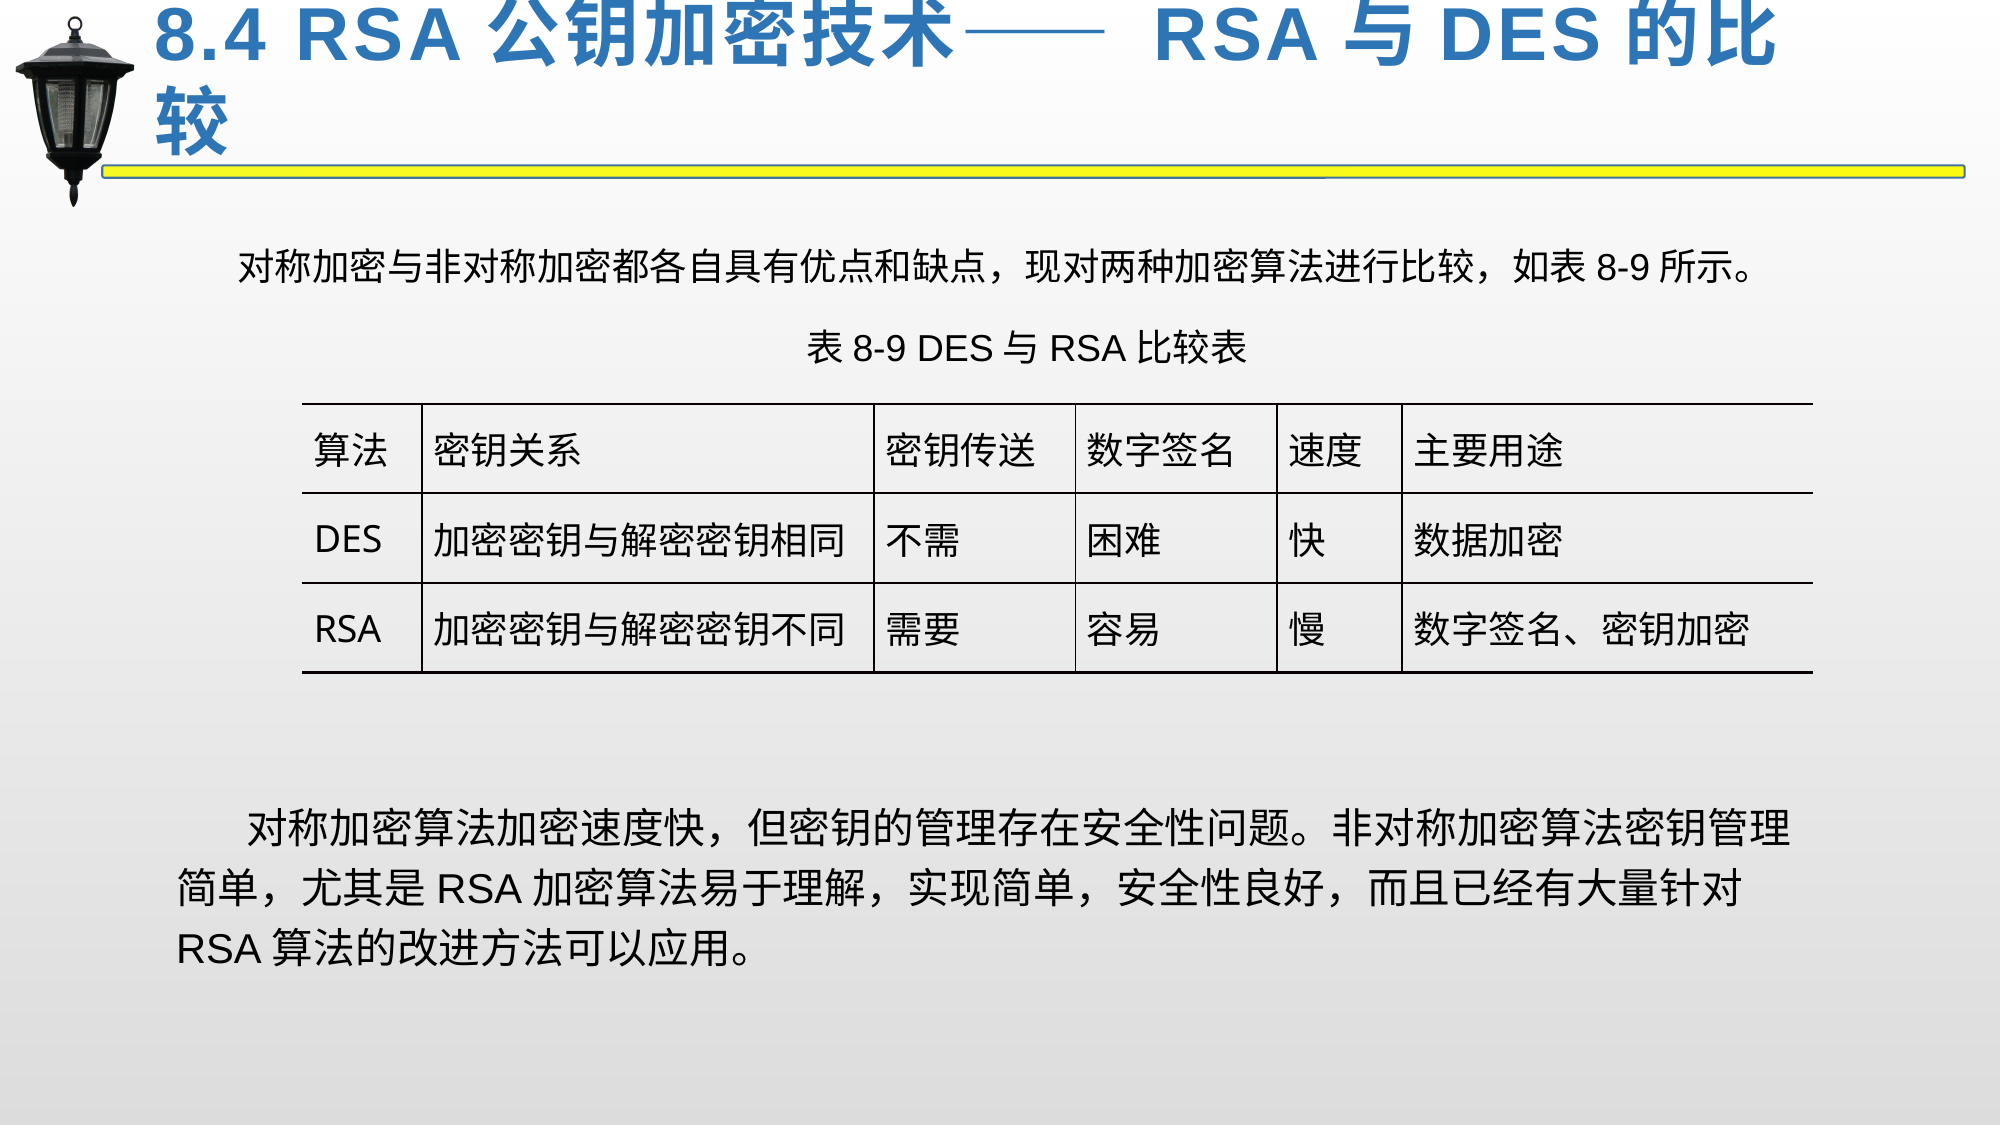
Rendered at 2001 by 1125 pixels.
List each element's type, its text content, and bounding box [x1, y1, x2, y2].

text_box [9, 8, 1965, 216]
table_header 密钥传送 [875, 405, 1075, 492]
table_header 主要用途 [1403, 405, 1813, 492]
table_cell 困难 [1076, 494, 1276, 582]
table_header 算法 [302, 405, 421, 492]
table_cell 需要 [875, 584, 1075, 671]
text_box 对称加密算法加密速度快，但密钥的管理存在安全性问题。非对称加密算法密钥管理简单，尤其是RSA加密算法易于理解，实现简单，安全性良好，而且已经有大量针对RSA算法的改进方法可以应用。 [161, 784, 1839, 979]
table_cell 快 [1278, 494, 1401, 582]
table_cell RSA [302, 584, 421, 671]
table_cell 数字签名、密钥加密 [1403, 584, 1813, 671]
table_cell 加密密钥与解密密钥相同 [423, 494, 873, 582]
text_box 对称加密与非对称加密都各自具有优点和缺点，现对两种加密算法进行比较，如表8-9所示。 表8-9 DES与RSA比较表 [222, 216, 1832, 377]
table_cell 数据加密 [1403, 494, 1813, 582]
table_cell DES [302, 494, 421, 582]
table_header 数字签名 [1076, 405, 1276, 492]
table_cell 慢 [1278, 584, 1401, 671]
table_cell 加密密钥与解密密钥不同 [423, 584, 873, 671]
table_cell 容易 [1076, 584, 1276, 671]
table_cell 不需 [875, 494, 1075, 582]
table_header 密钥关系 [423, 405, 873, 492]
table_header 速度 [1278, 405, 1401, 492]
